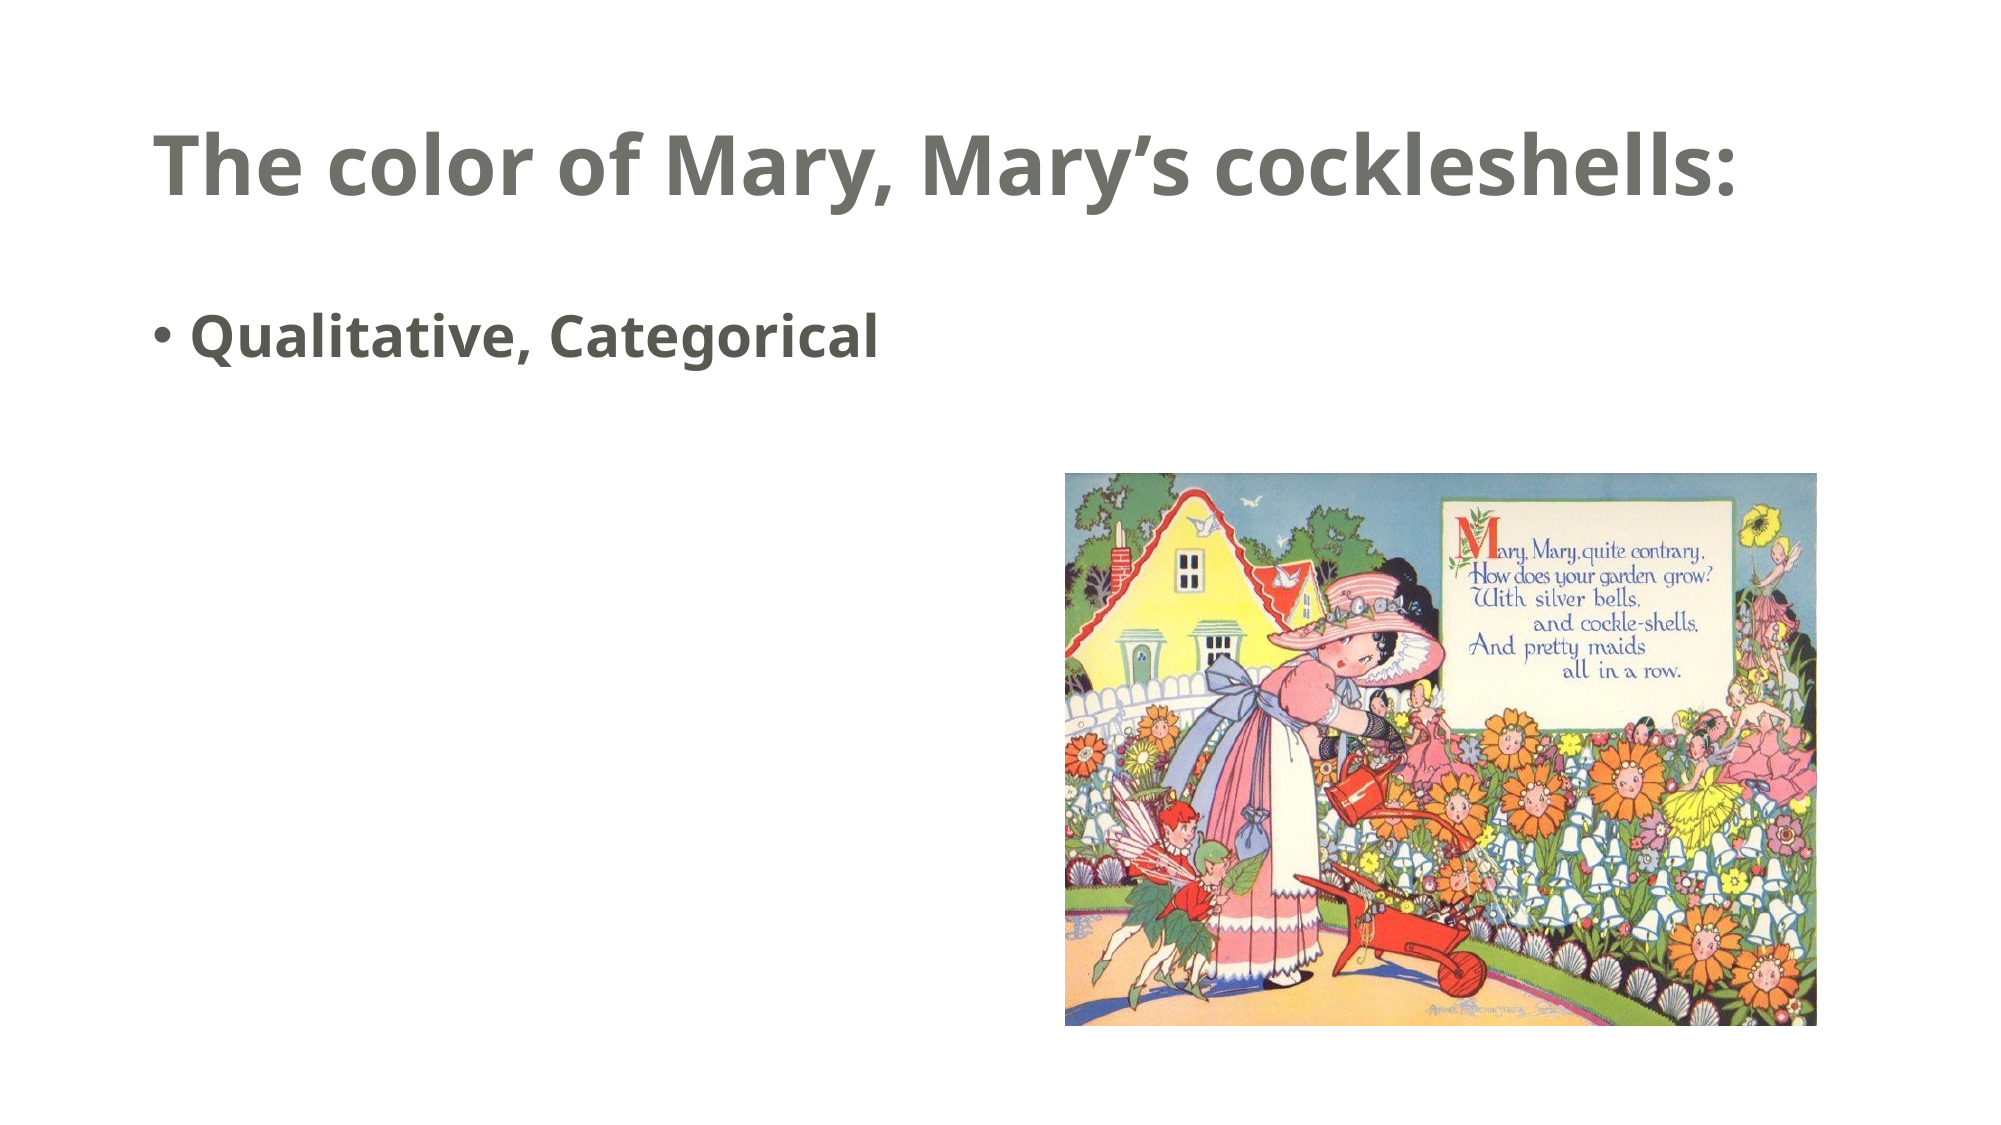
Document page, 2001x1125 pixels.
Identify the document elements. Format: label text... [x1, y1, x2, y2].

list Qualitative, Categorical [137, 299, 1863, 1014]
title The color of Mary, Mary’s cockleshells: [137, 59, 1863, 278]
picture [1065, 473, 1817, 1026]
